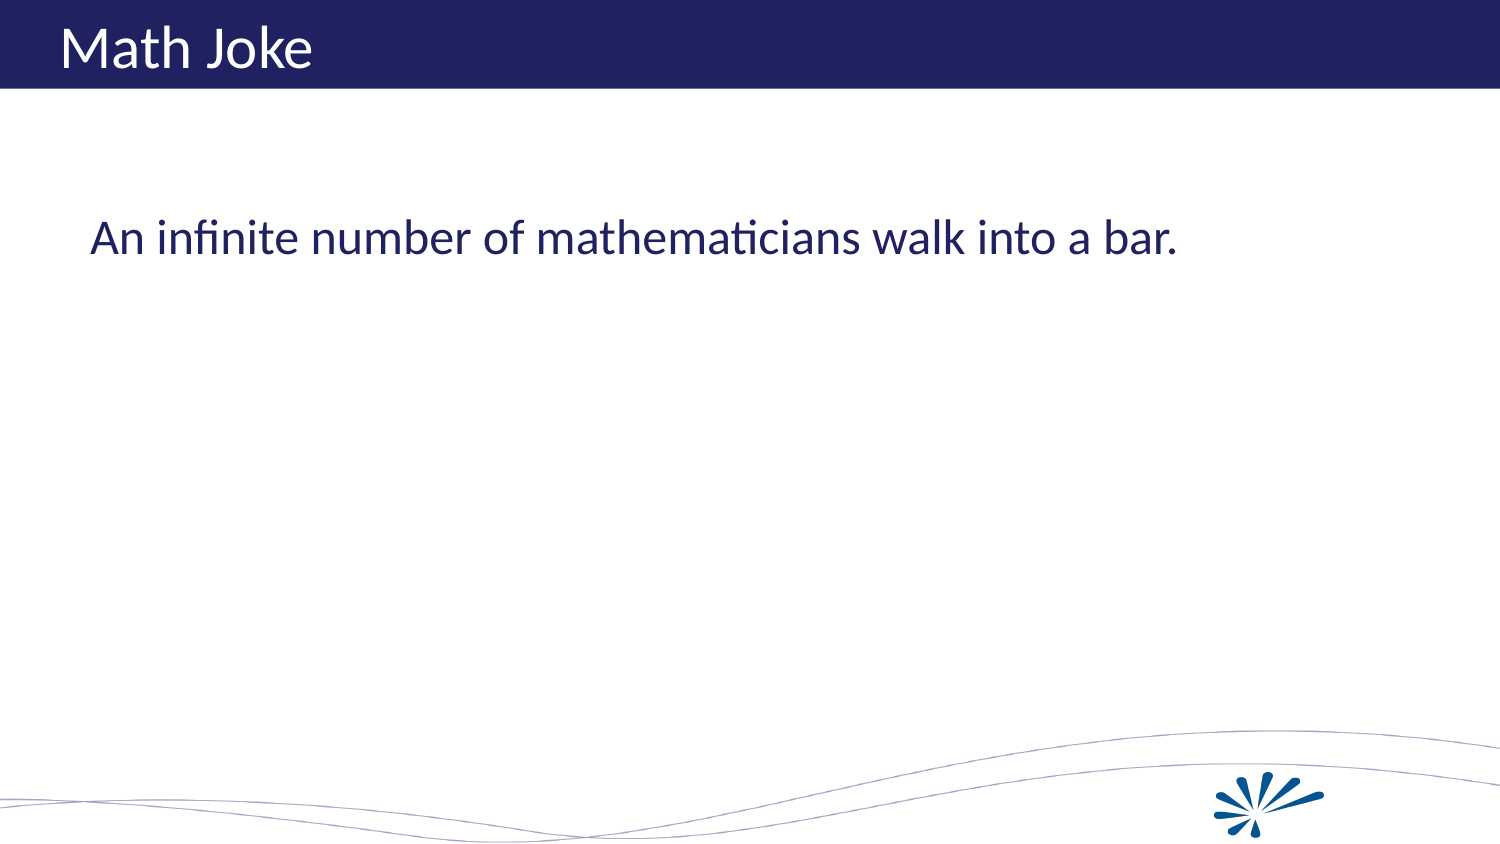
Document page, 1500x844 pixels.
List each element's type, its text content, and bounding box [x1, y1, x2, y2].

list An infinite number of mathematicians walk into a bar. [75, 196, 1425, 754]
picture [0, 724, 1500, 844]
title Math Joke [0, 0, 1500, 89]
